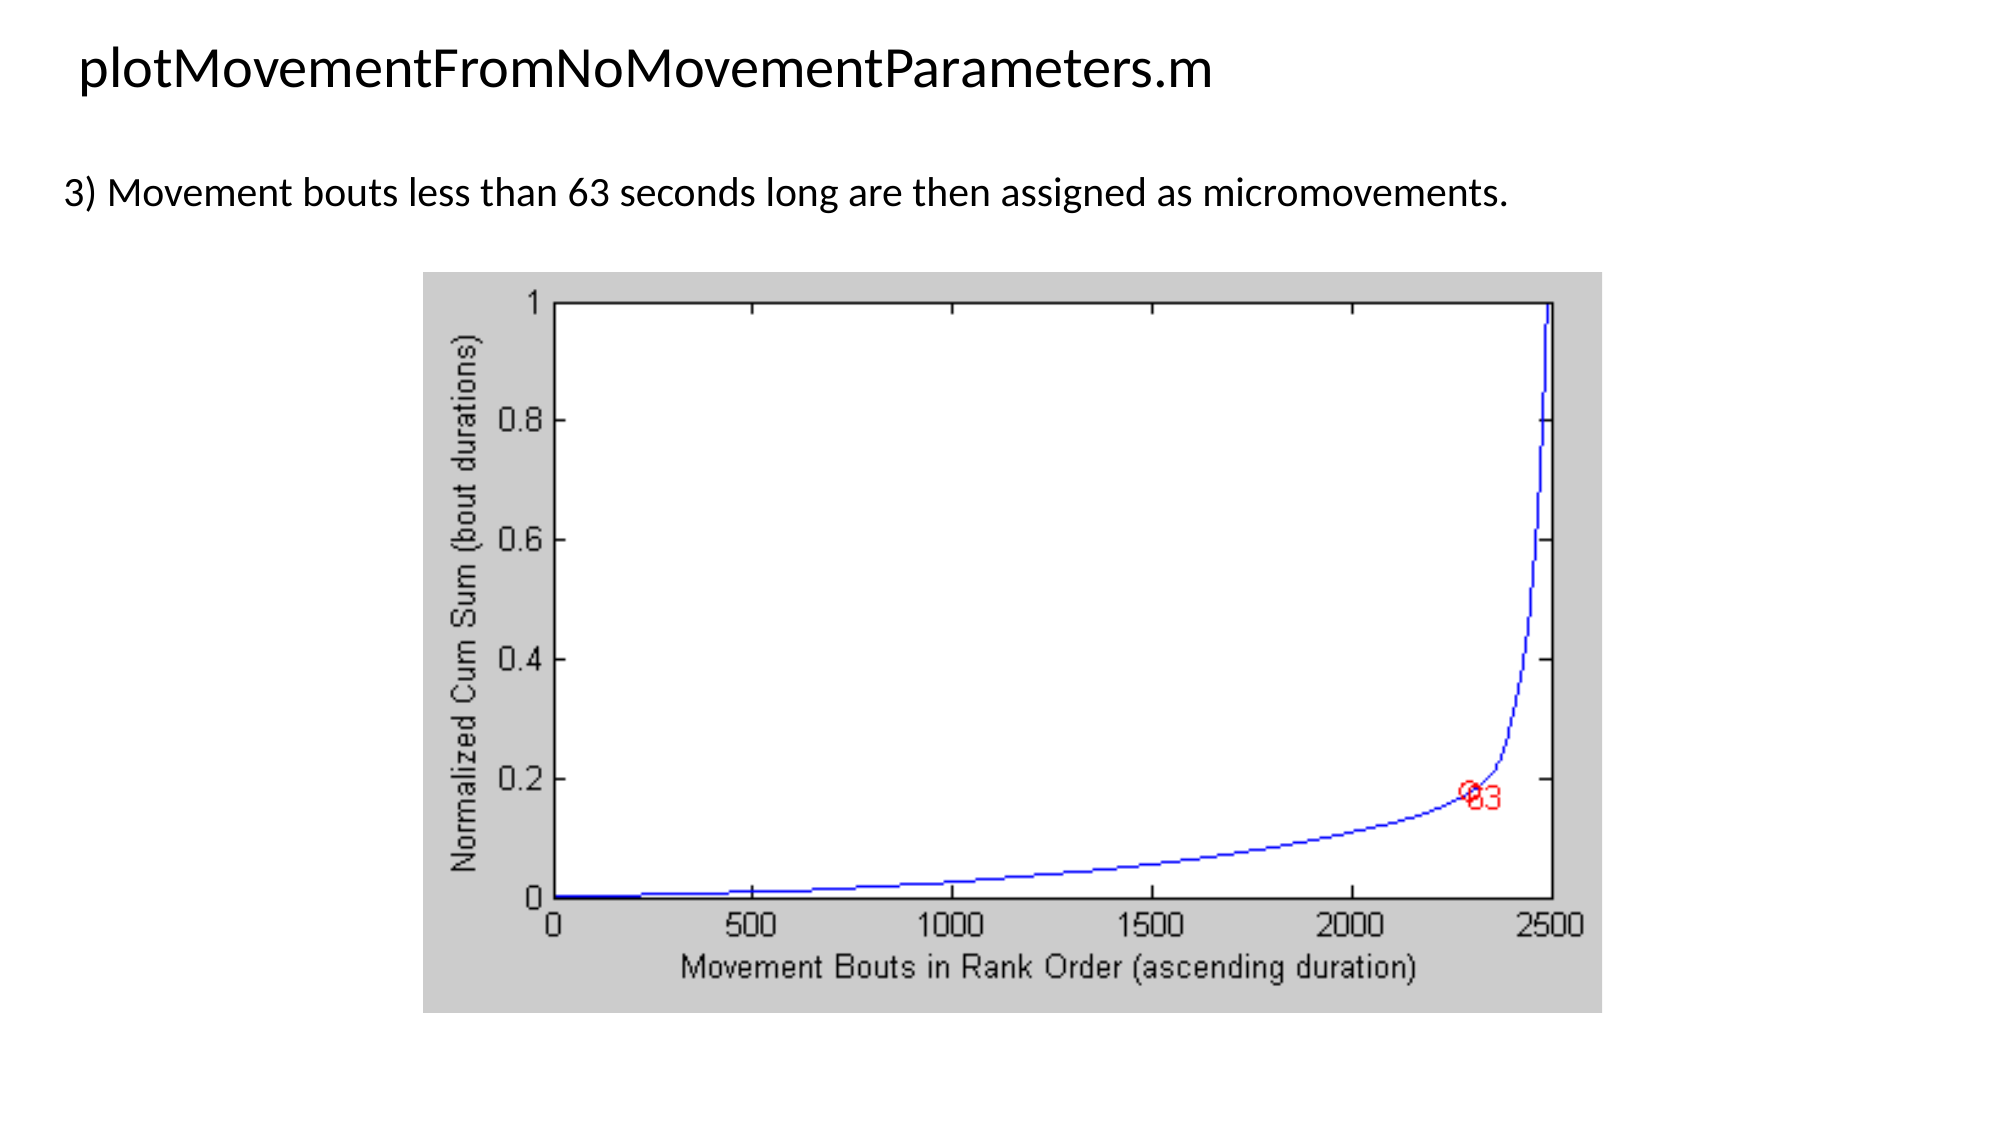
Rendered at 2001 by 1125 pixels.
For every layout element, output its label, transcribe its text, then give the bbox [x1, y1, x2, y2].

text_box plotMovementFromNoMovementParameters.m [64, 21, 1230, 107]
text_box 3) Movement bouts less than 63 seconds long are then assigned as micromovements. [48, 157, 1804, 223]
picture [423, 272, 1603, 1013]
